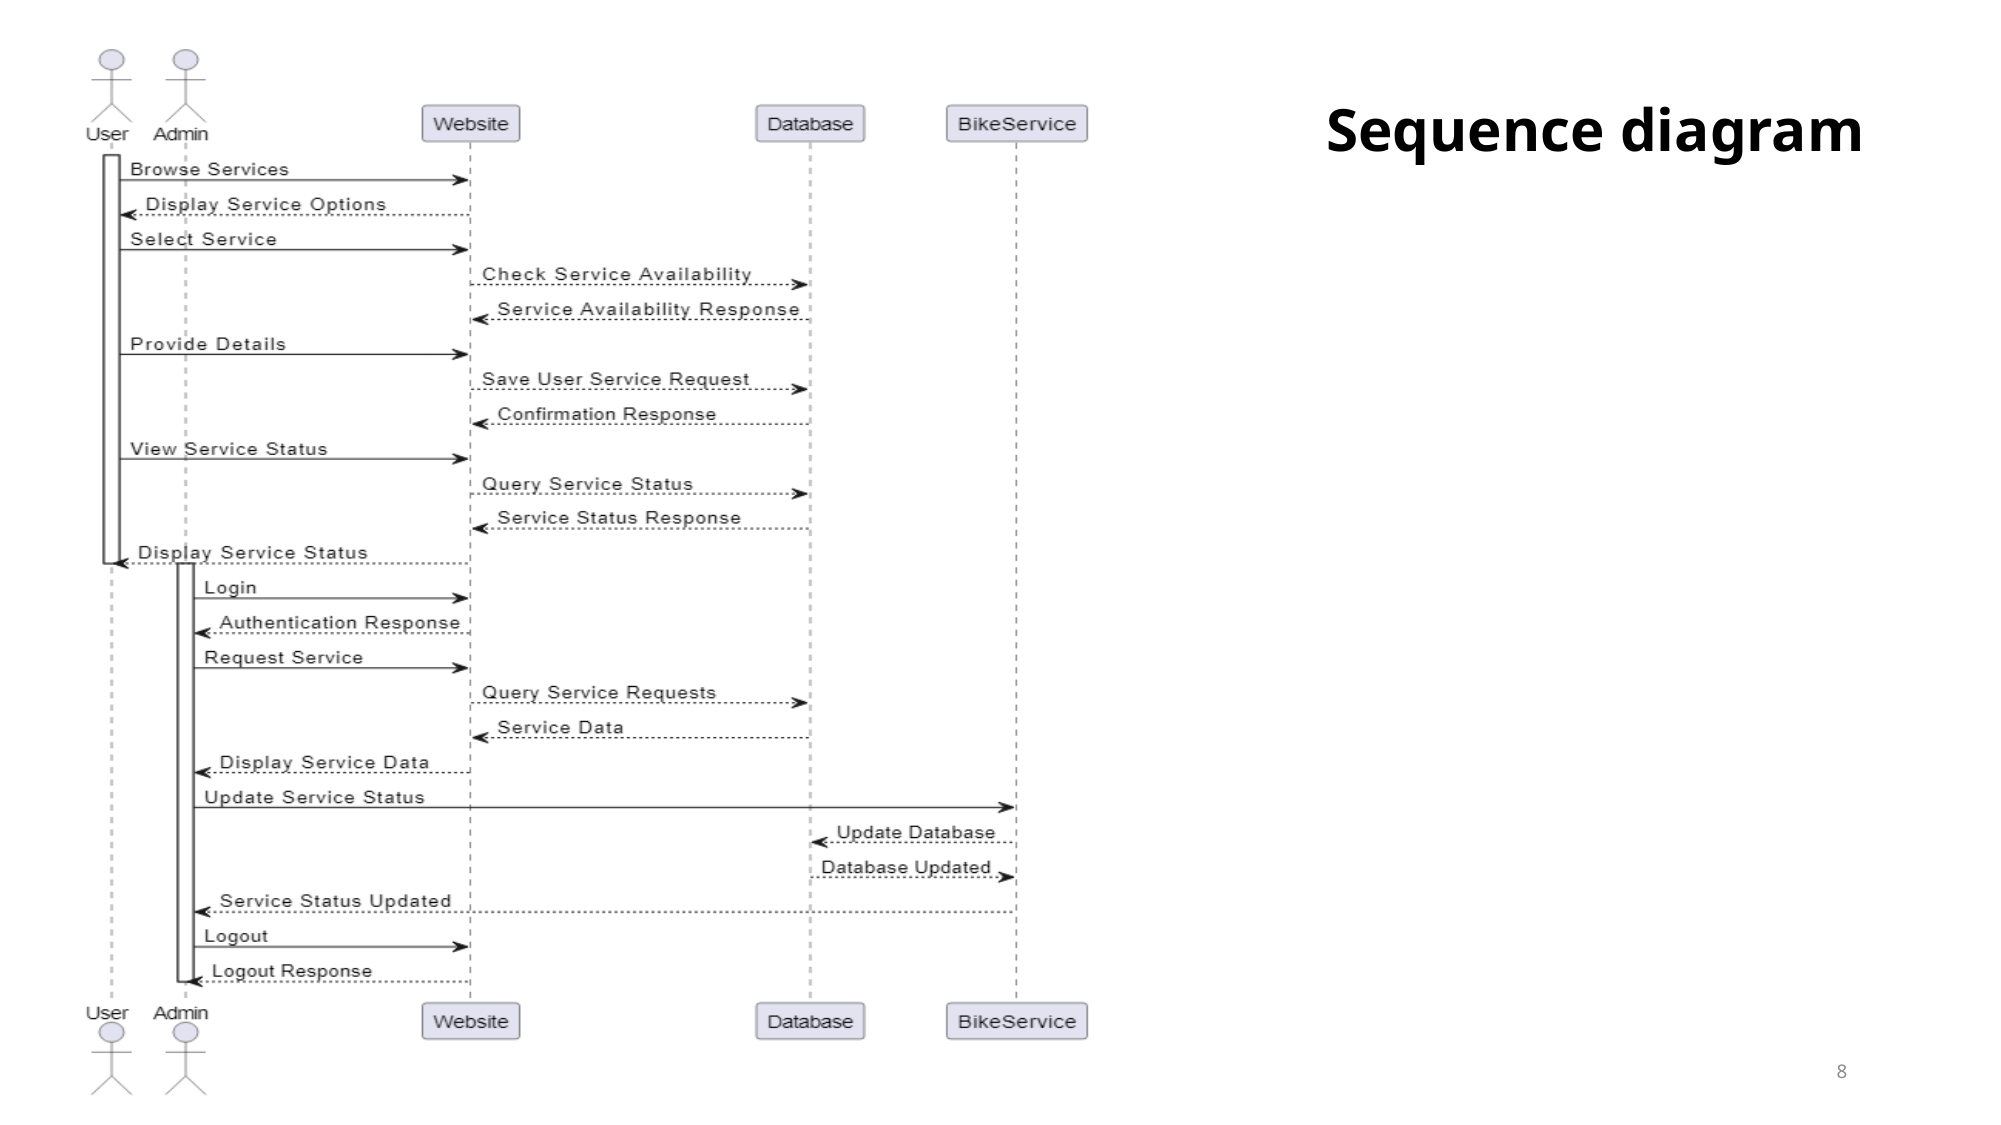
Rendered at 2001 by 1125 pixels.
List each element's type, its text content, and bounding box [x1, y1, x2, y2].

picture [78, 43, 1096, 1103]
slide_number 8 [1412, 1042, 1863, 1103]
text_box Sequence diagram [1096, 85, 1942, 170]
